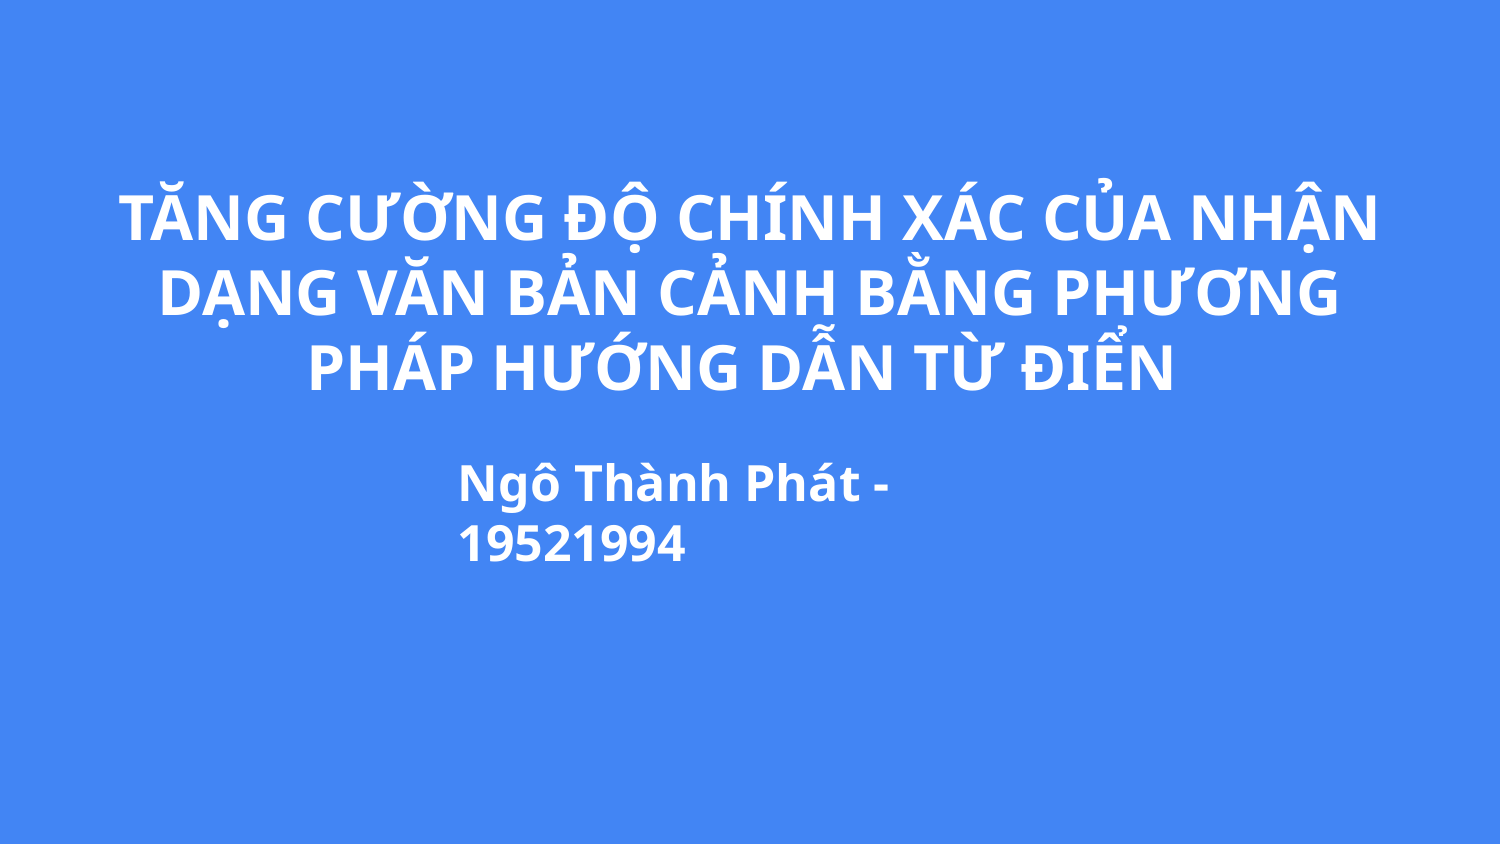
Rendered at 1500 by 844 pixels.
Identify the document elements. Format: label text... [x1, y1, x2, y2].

title Ngô Thành Phát - 19521994 [442, 480, 1135, 648]
title TĂNG CƯỜNG ĐỘ CHÍNH XÁC CỦA NHẬN DẠNG VĂN BẢN CẢNH BẰNG PHƯƠNG PHÁP HƯỚNG DẪN TỪ ĐIỂN [75, 167, 1425, 414]
